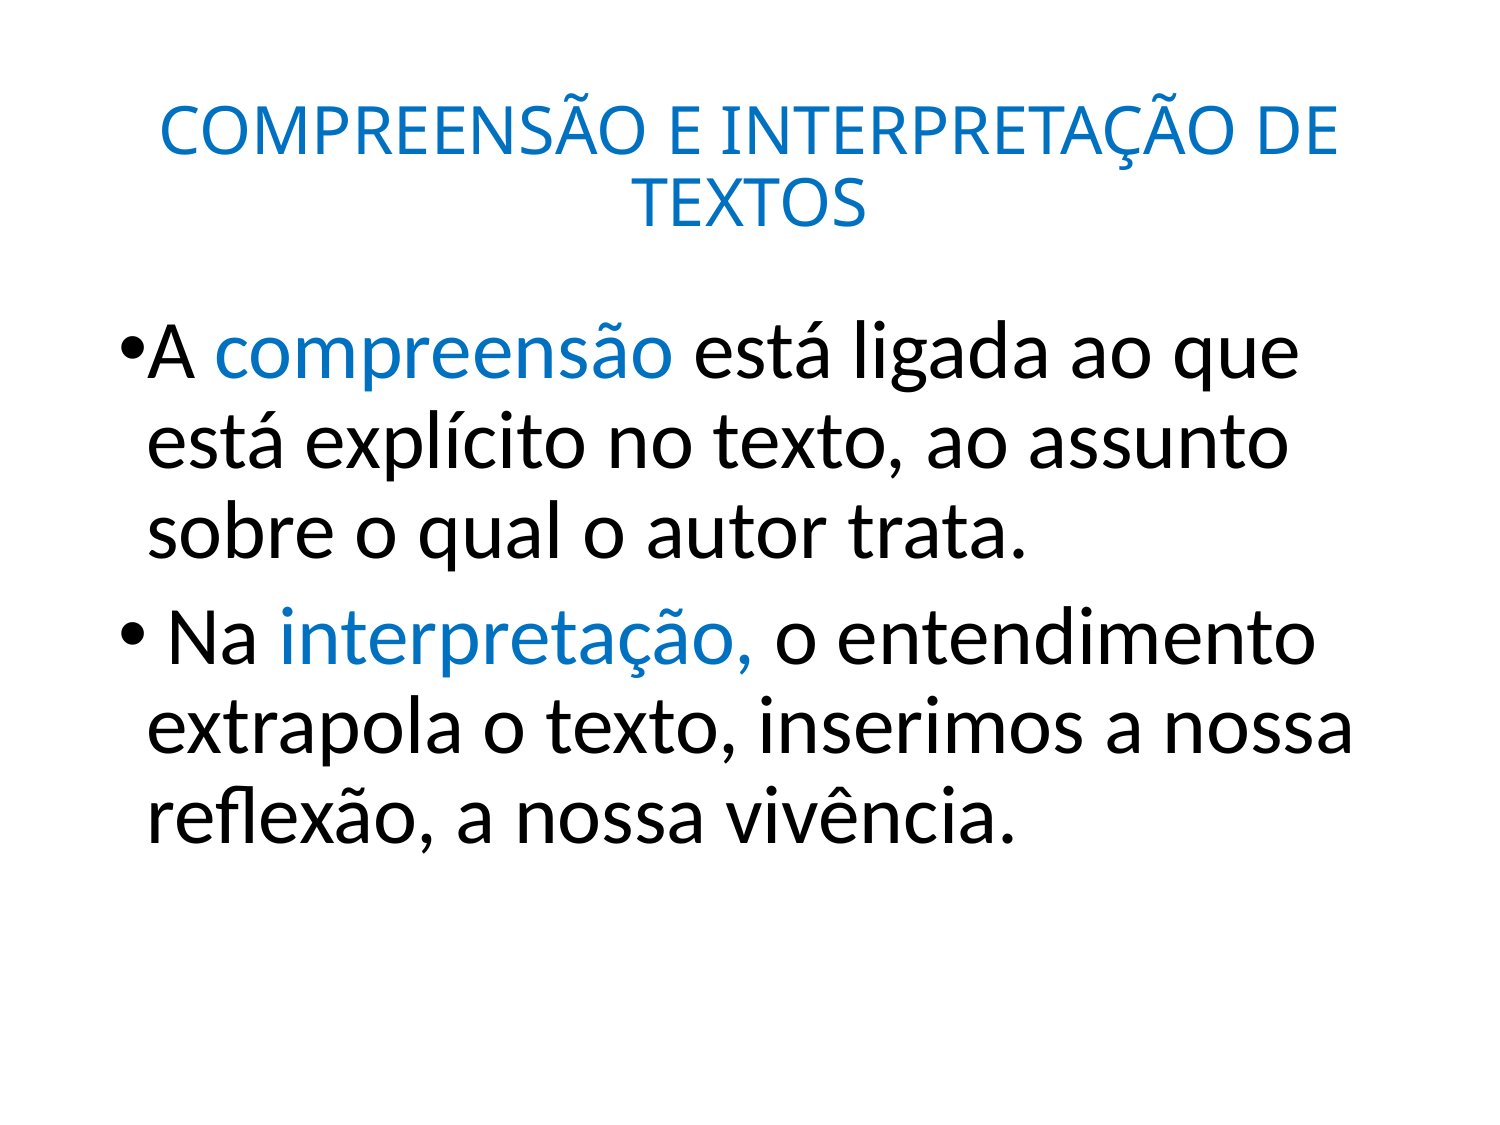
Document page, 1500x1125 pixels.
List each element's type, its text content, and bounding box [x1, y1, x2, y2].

list A compreensão está ligada ao que está explícito no texto, ao assunto sobre o qual o autor trata. Na interpretação, o entendimento extrapola o texto, inserimos a nossa reflexão, a nossa vivência. [103, 299, 1397, 1014]
title COMPREENSÃO E INTERPRETAÇÃO DE TEXTOS [103, 59, 1397, 278]
